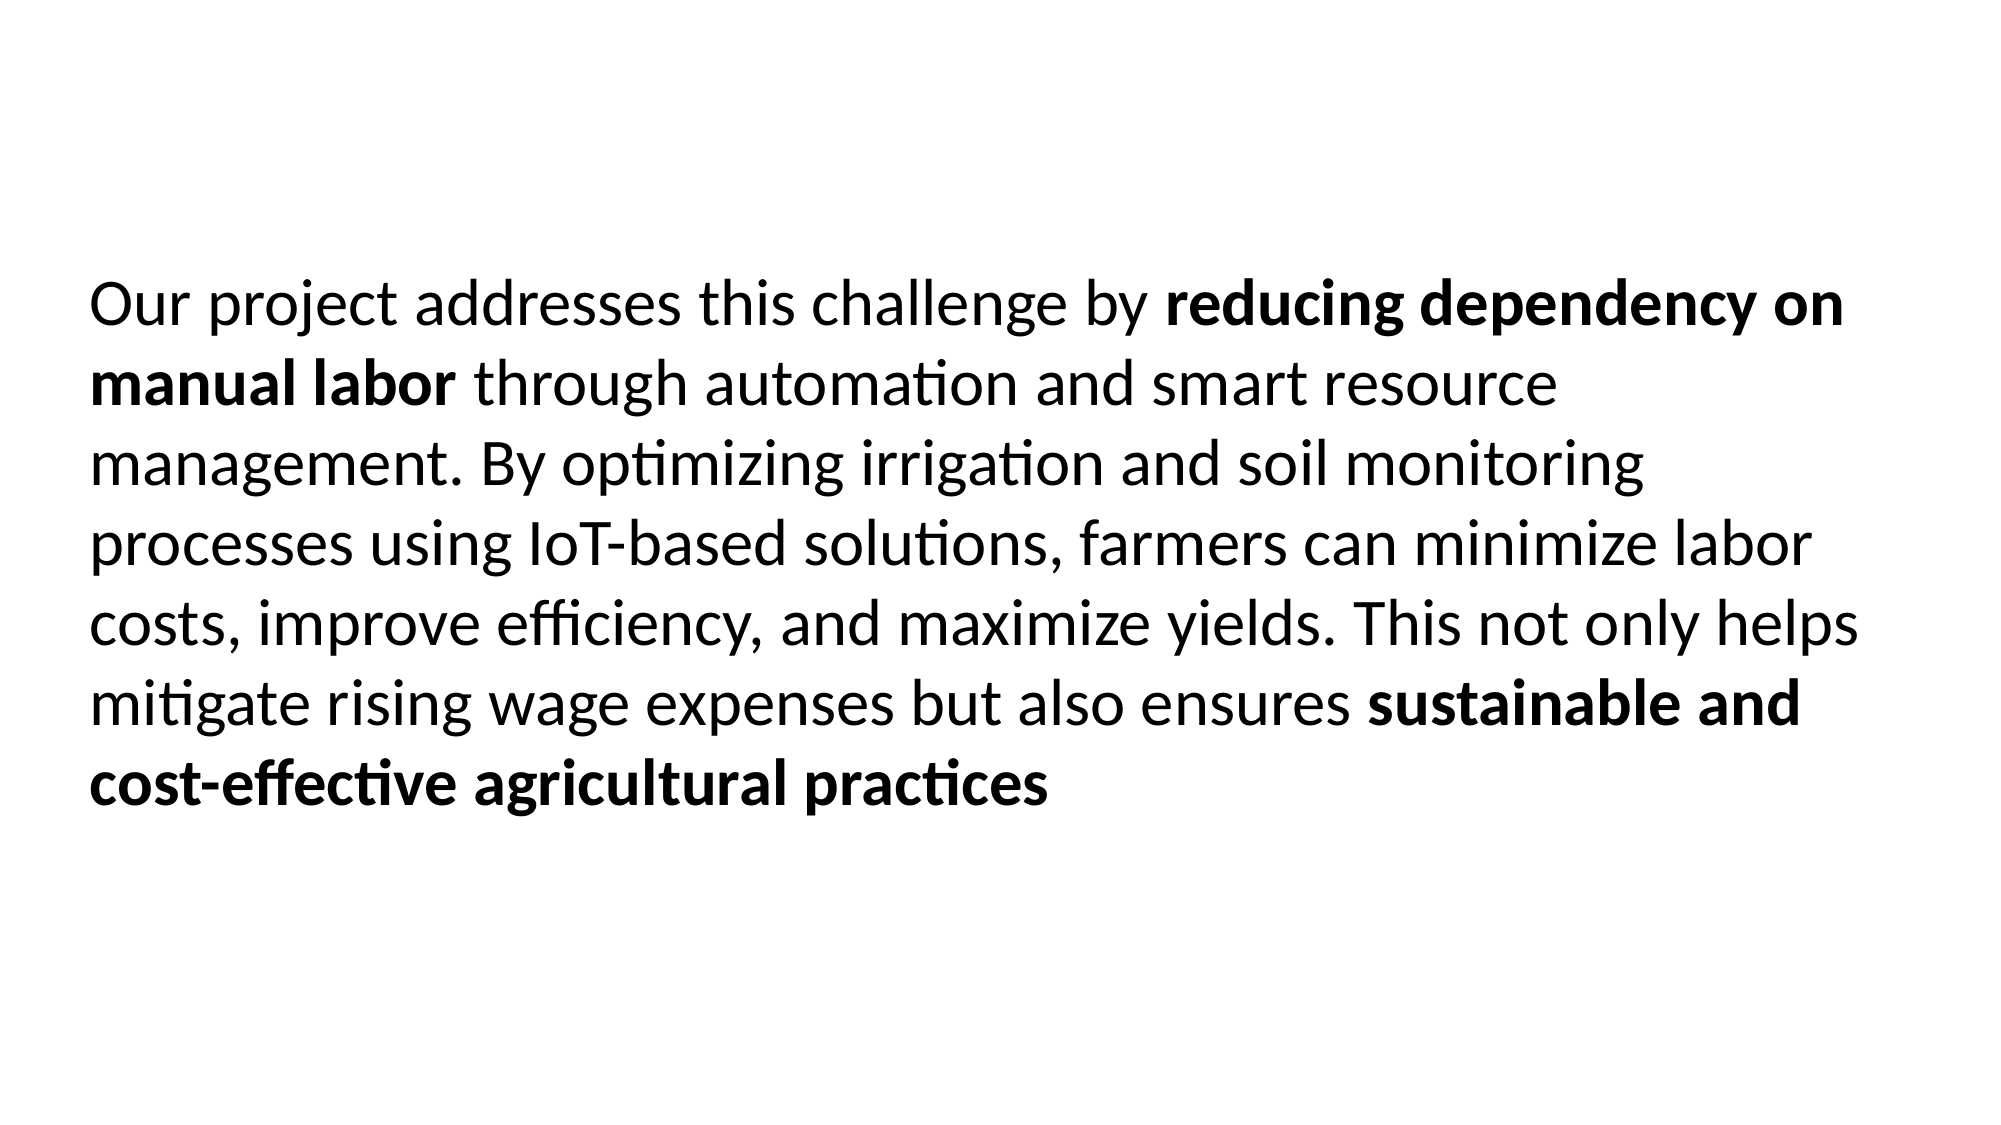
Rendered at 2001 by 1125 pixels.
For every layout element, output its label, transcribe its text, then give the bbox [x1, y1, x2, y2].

text_box Our project addresses this challenge by reducing dependency on manual labor through automation and smart resource management. By optimizing irrigation and soil monitoring processes using IoT-based solutions, farmers can minimize labor costs, improve efficiency, and maximize yields. This not only helps mitigate rising wage expenses but also ensures sustainable and cost-effective agricultural practices [75, 251, 1925, 826]
